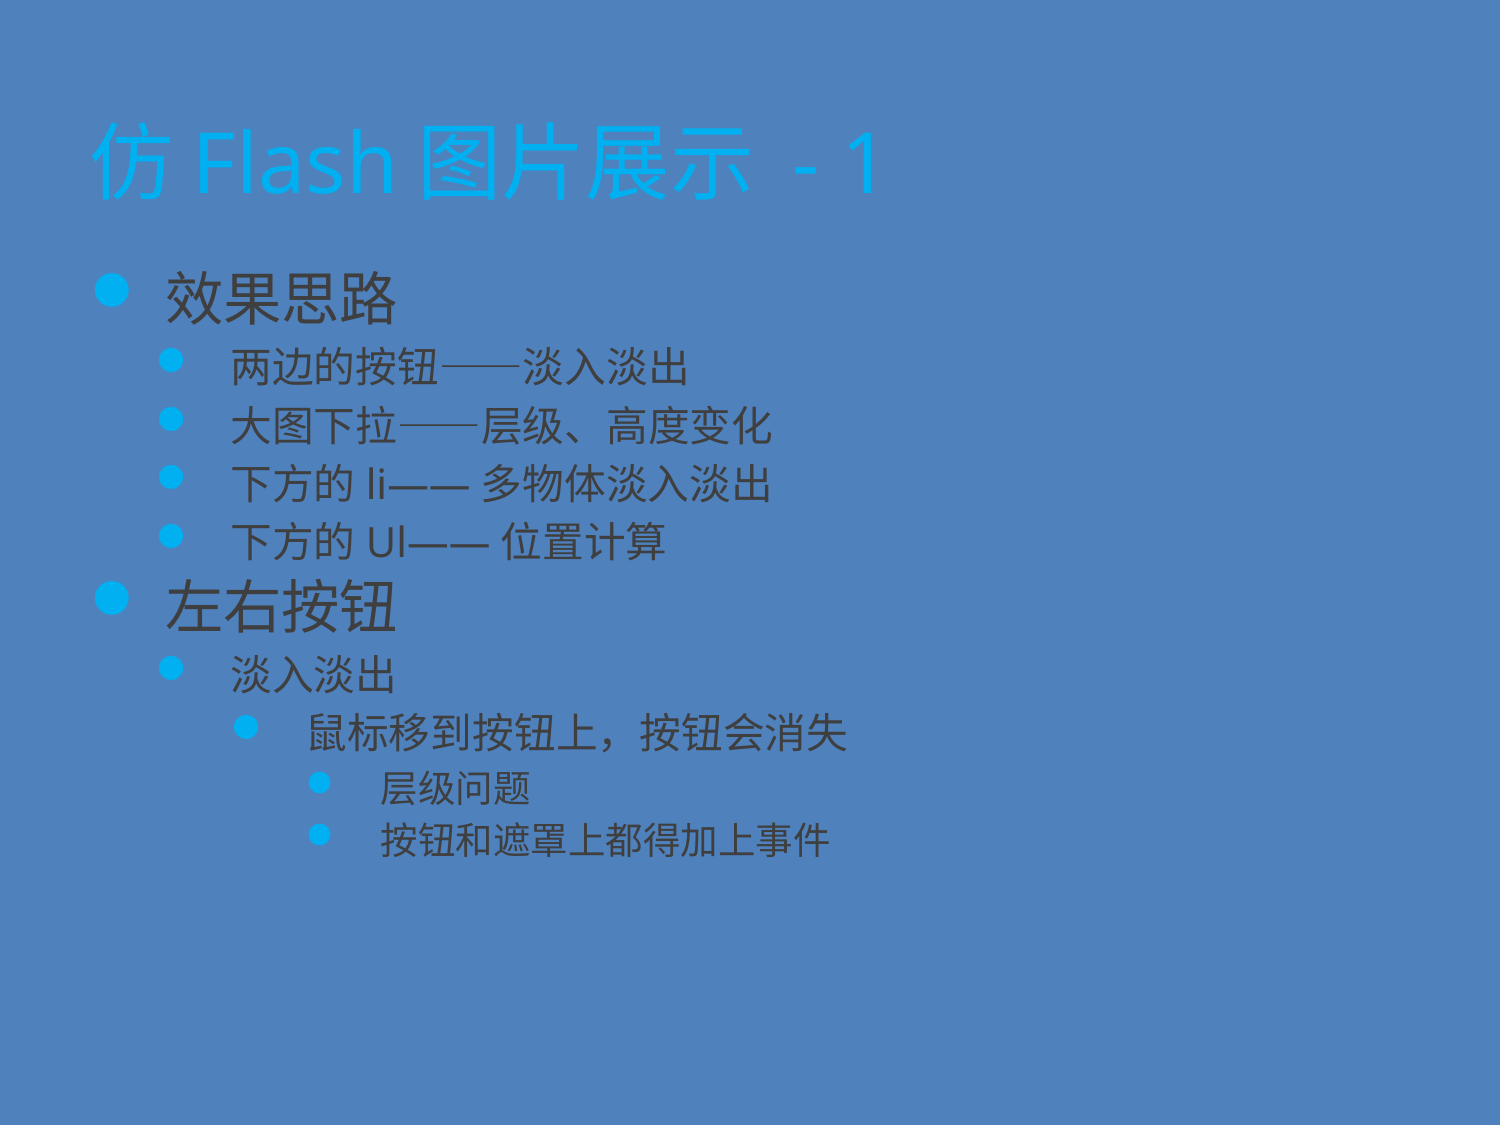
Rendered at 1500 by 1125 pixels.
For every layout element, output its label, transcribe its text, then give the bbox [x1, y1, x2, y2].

title 仿Flash图片展示 - 1 [75, 101, 1425, 219]
list 效果思路 两边的按钮——淡入淡出 大图下拉——层级、高度变化 下方的li——多物体淡入淡出 下方的Ul——位置计算 左右按钮 淡入淡出 鼠标移到按钮上，按钮会消失 层级问题 按钮和遮罩上都得加上事件 [75, 262, 1425, 1125]
